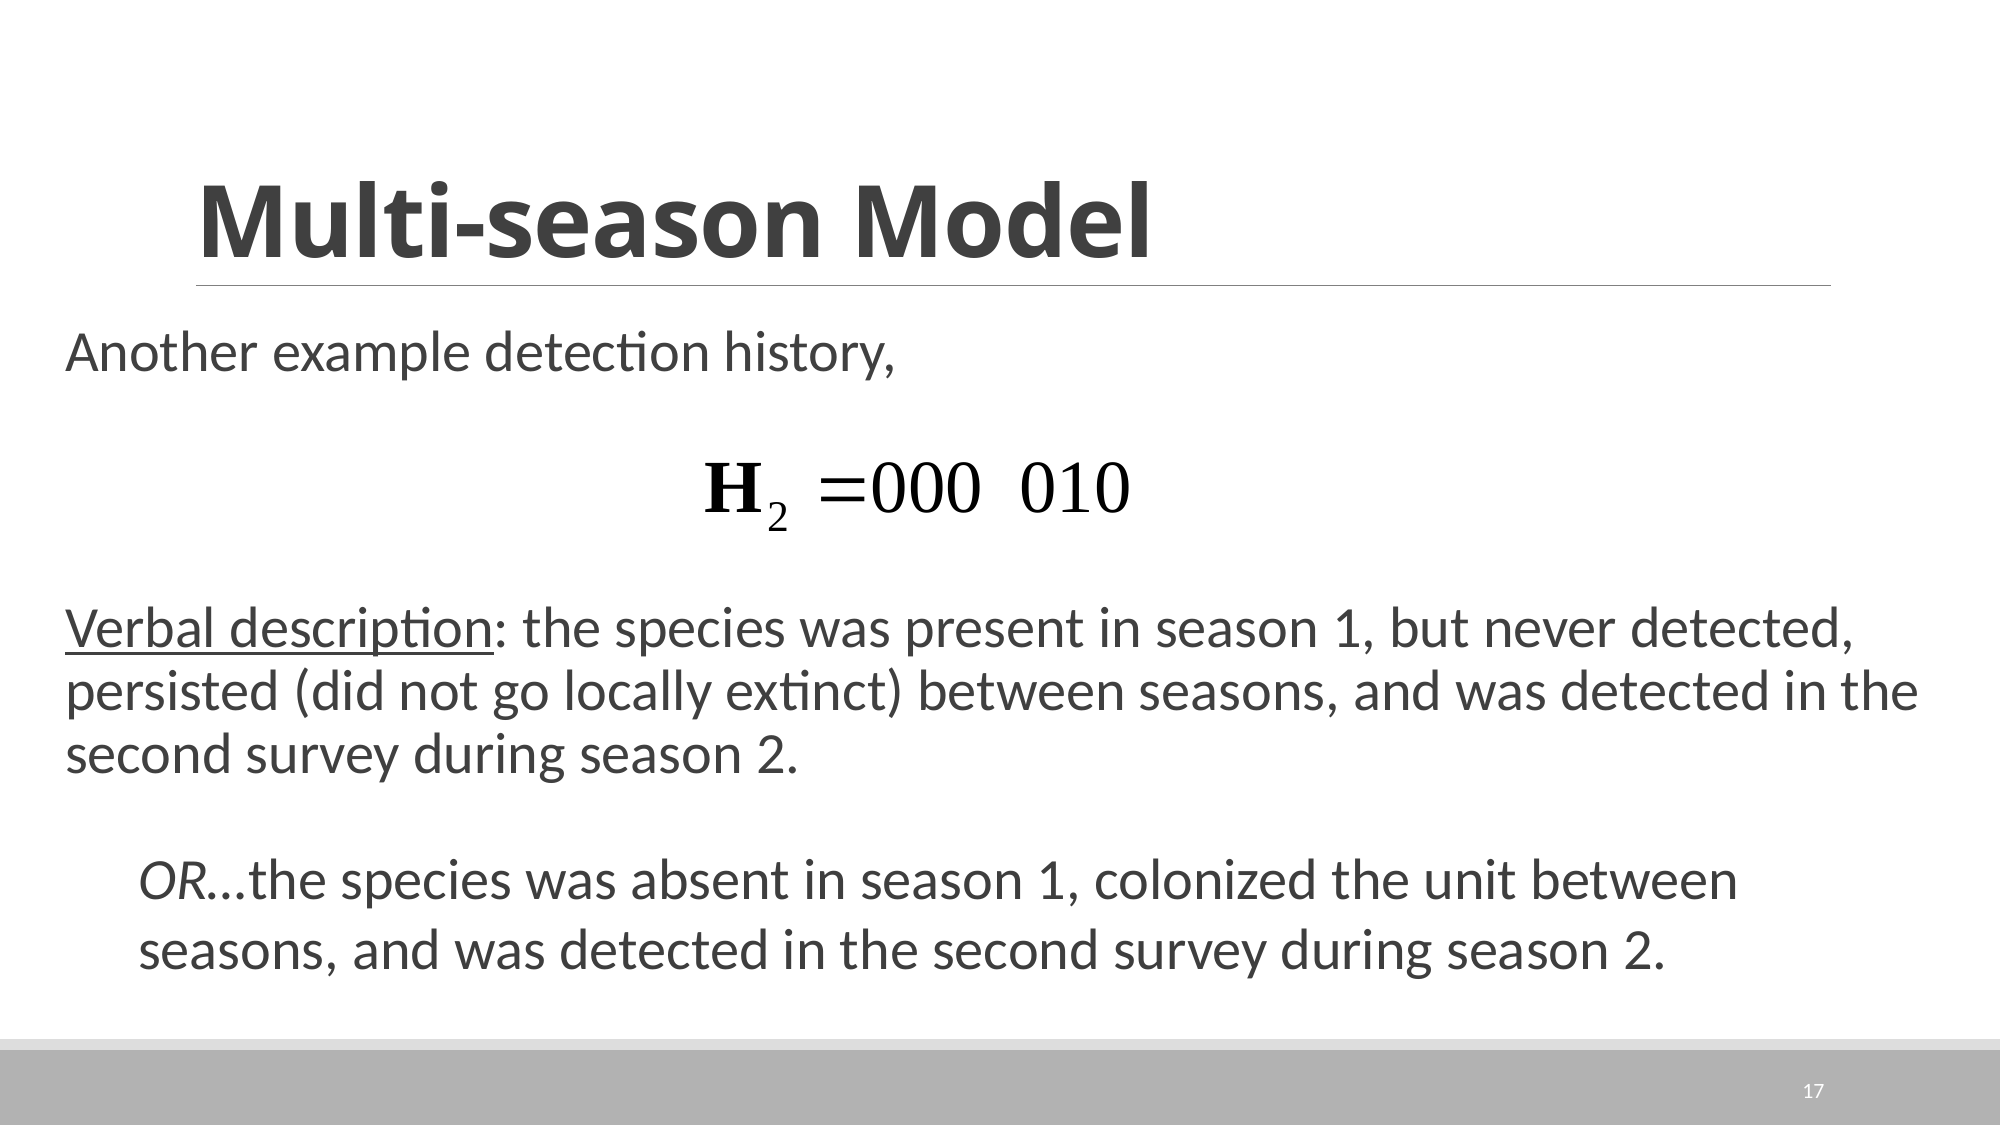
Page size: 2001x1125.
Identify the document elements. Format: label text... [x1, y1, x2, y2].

slide_number 17 [1624, 1059, 1840, 1120]
list Another example detection history, Verbal description: the species was present in season 1, but never detected, persisted (did not go locally extinct) between seasons, and was detected in the second survey during season 2. [64, 314, 1953, 858]
title Multi-season Model [180, 47, 1830, 285]
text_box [692, 437, 1143, 551]
text_box OR…the species was absent in season 1, colonized the unit between seasons, and was detected in the second survey during season 2. [123, 834, 1887, 1034]
